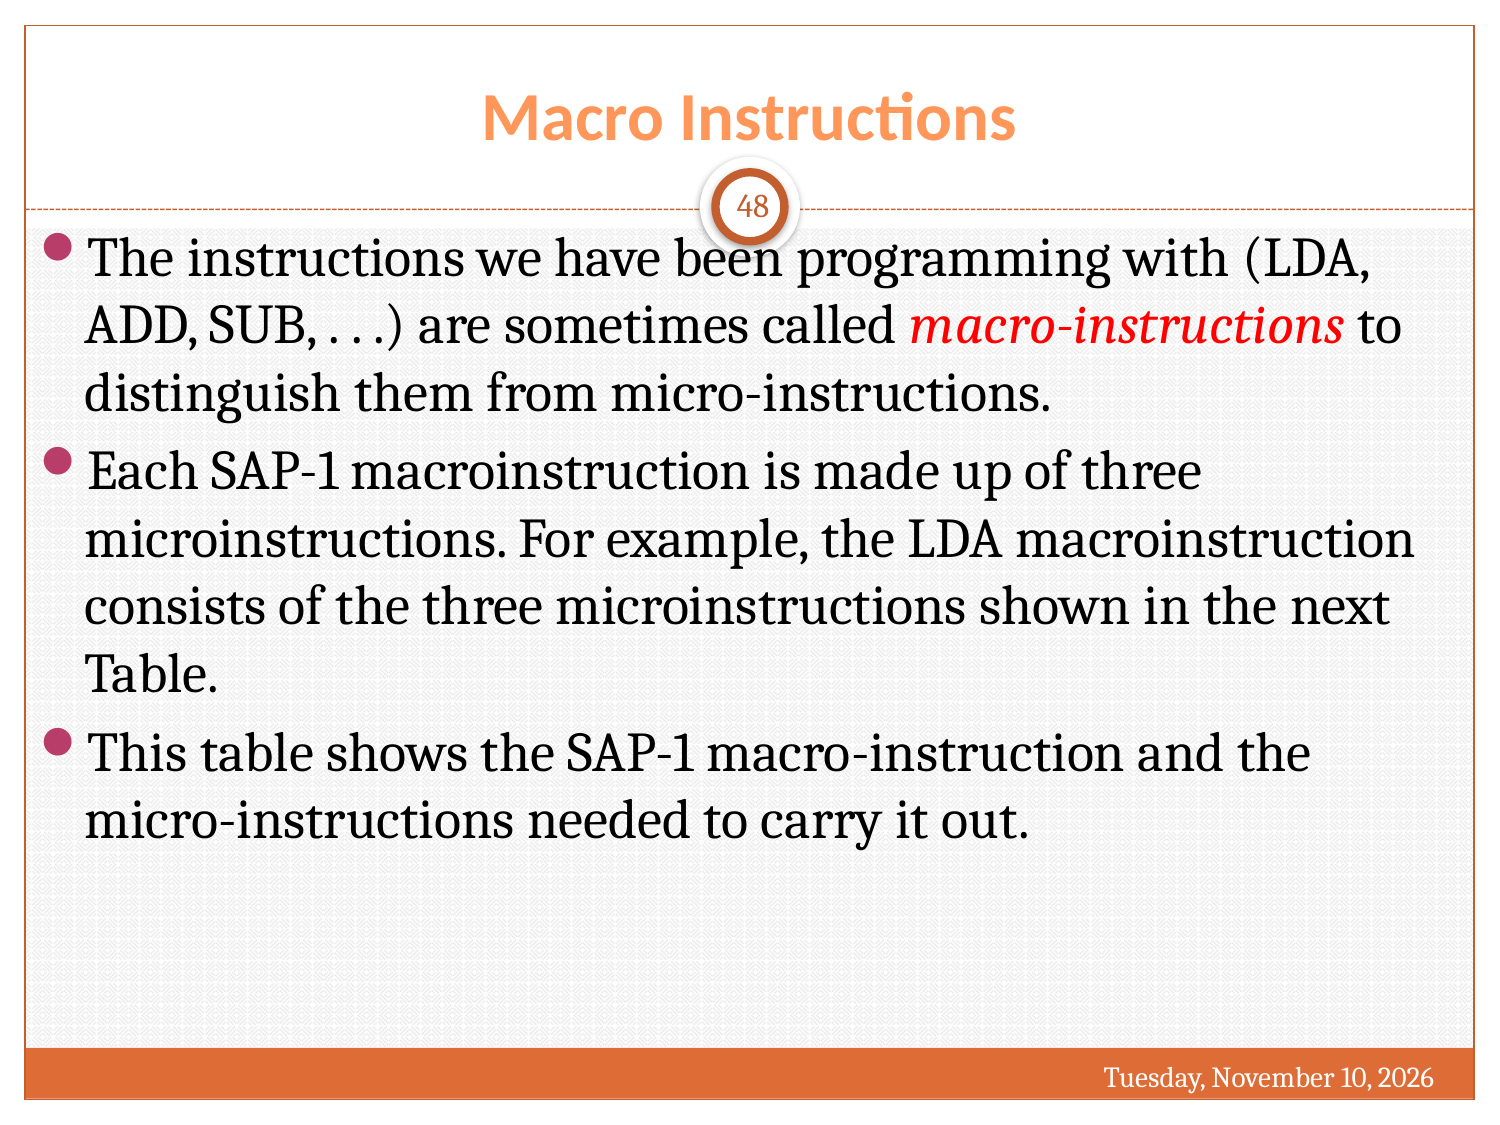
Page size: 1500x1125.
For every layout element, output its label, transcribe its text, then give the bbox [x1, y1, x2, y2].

title Macro Instructions [49, 37, 1450, 162]
list The instructions we have been programming with (LDA, ADD, SUB, . . .) are sometimes called macro-instructions to distinguish them from micro-instructions. Each SAP-1 macroinstruction is made up of three microinstructions. For example, the LDA macroinstruction consists of the three microinstructions shown in the next Table. This table shows the SAP-1 macro-instruction and the micro-instructions needed to carry it out. [24, 212, 1475, 1050]
slide_number 48 [715, 168, 791, 212]
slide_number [950, 1050, 1450, 1111]
